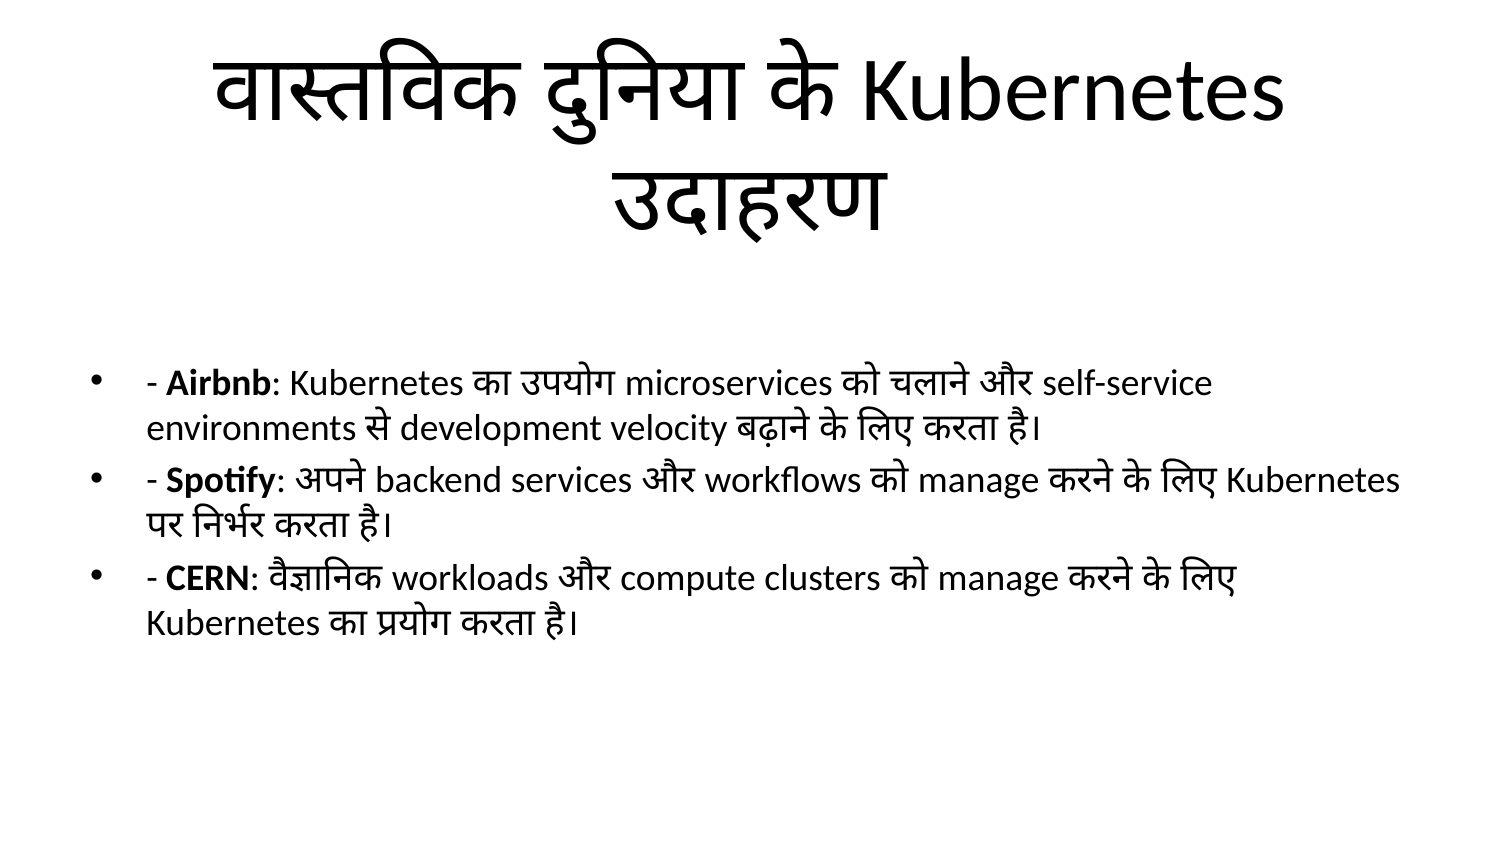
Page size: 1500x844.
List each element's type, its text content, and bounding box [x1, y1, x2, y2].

list - Airbnb: Kubernetes का उपयोग microservices को चलाने और self-service environments से development velocity बढ़ाने के लिए करता है। - Spotify: अपने backend services और workflows को manage करने के लिए Kubernetes पर निर्भर करता है। - CERN: वैज्ञानिक workloads और compute clusters को manage करने के लिए Kubernetes का प्रयोग करता है। [75, 262, 1425, 844]
title वास्तविक दुनिया के Kubernetes उदाहरण [75, 45, 1425, 233]
